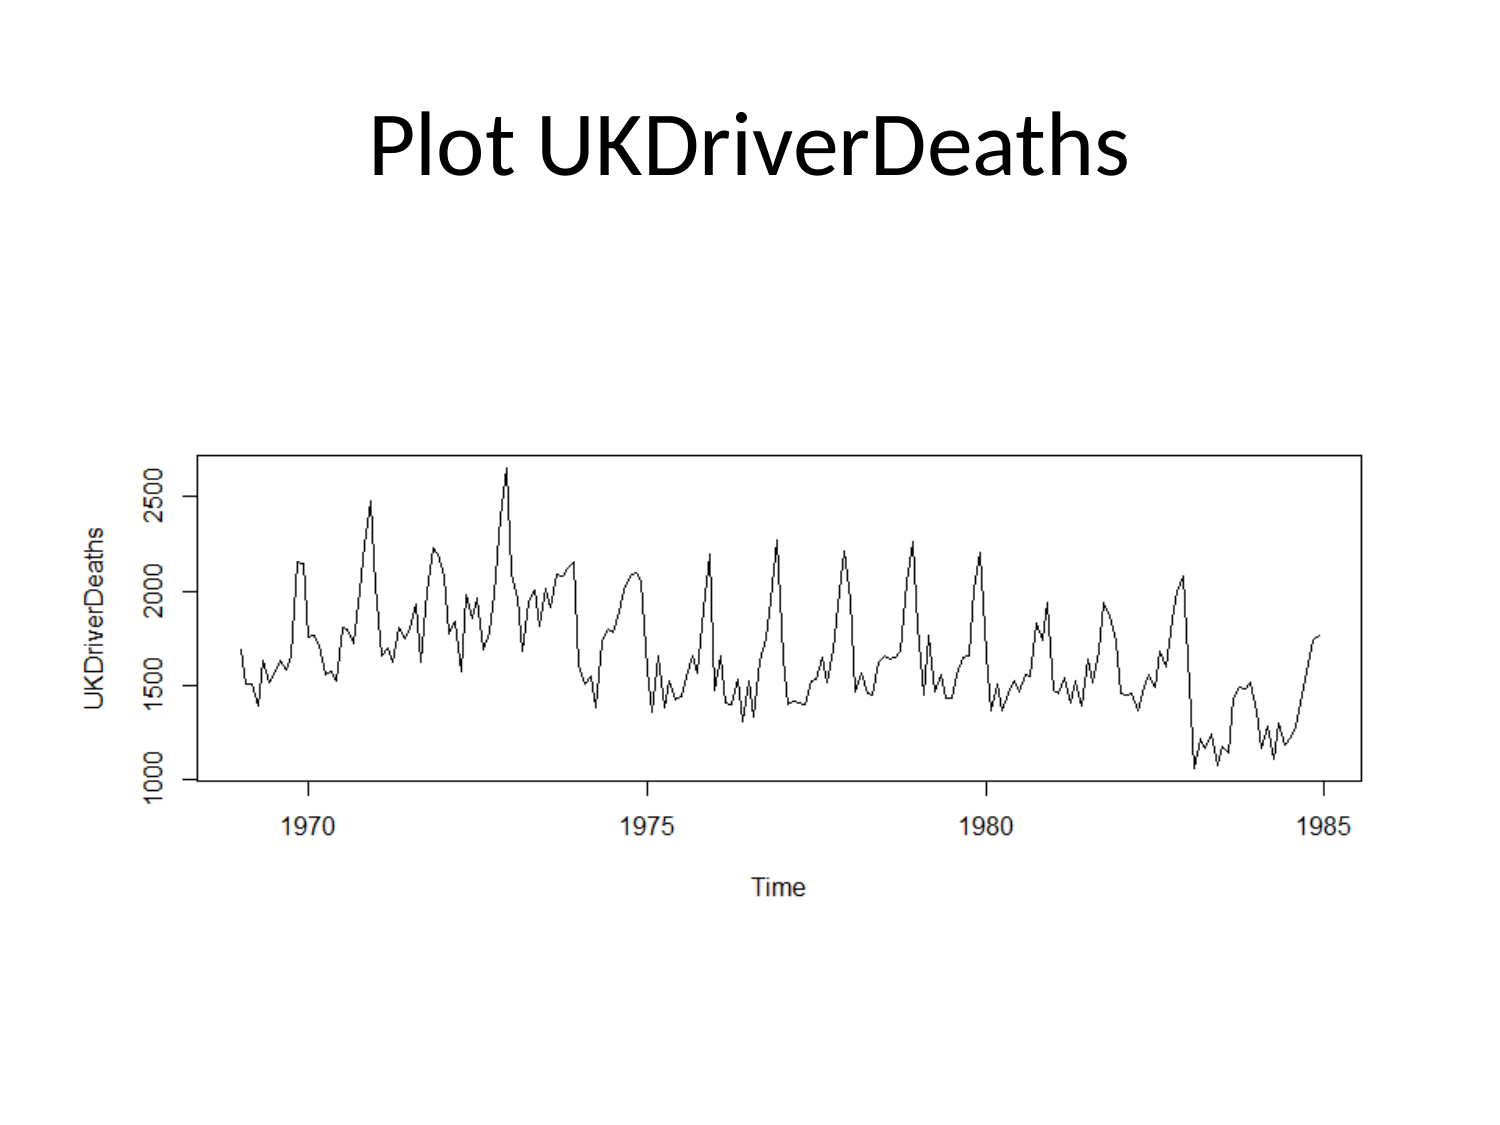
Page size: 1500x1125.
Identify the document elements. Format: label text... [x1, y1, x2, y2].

title Plot UKDriverDeaths [75, 45, 1425, 233]
picture [74, 332, 1426, 934]
